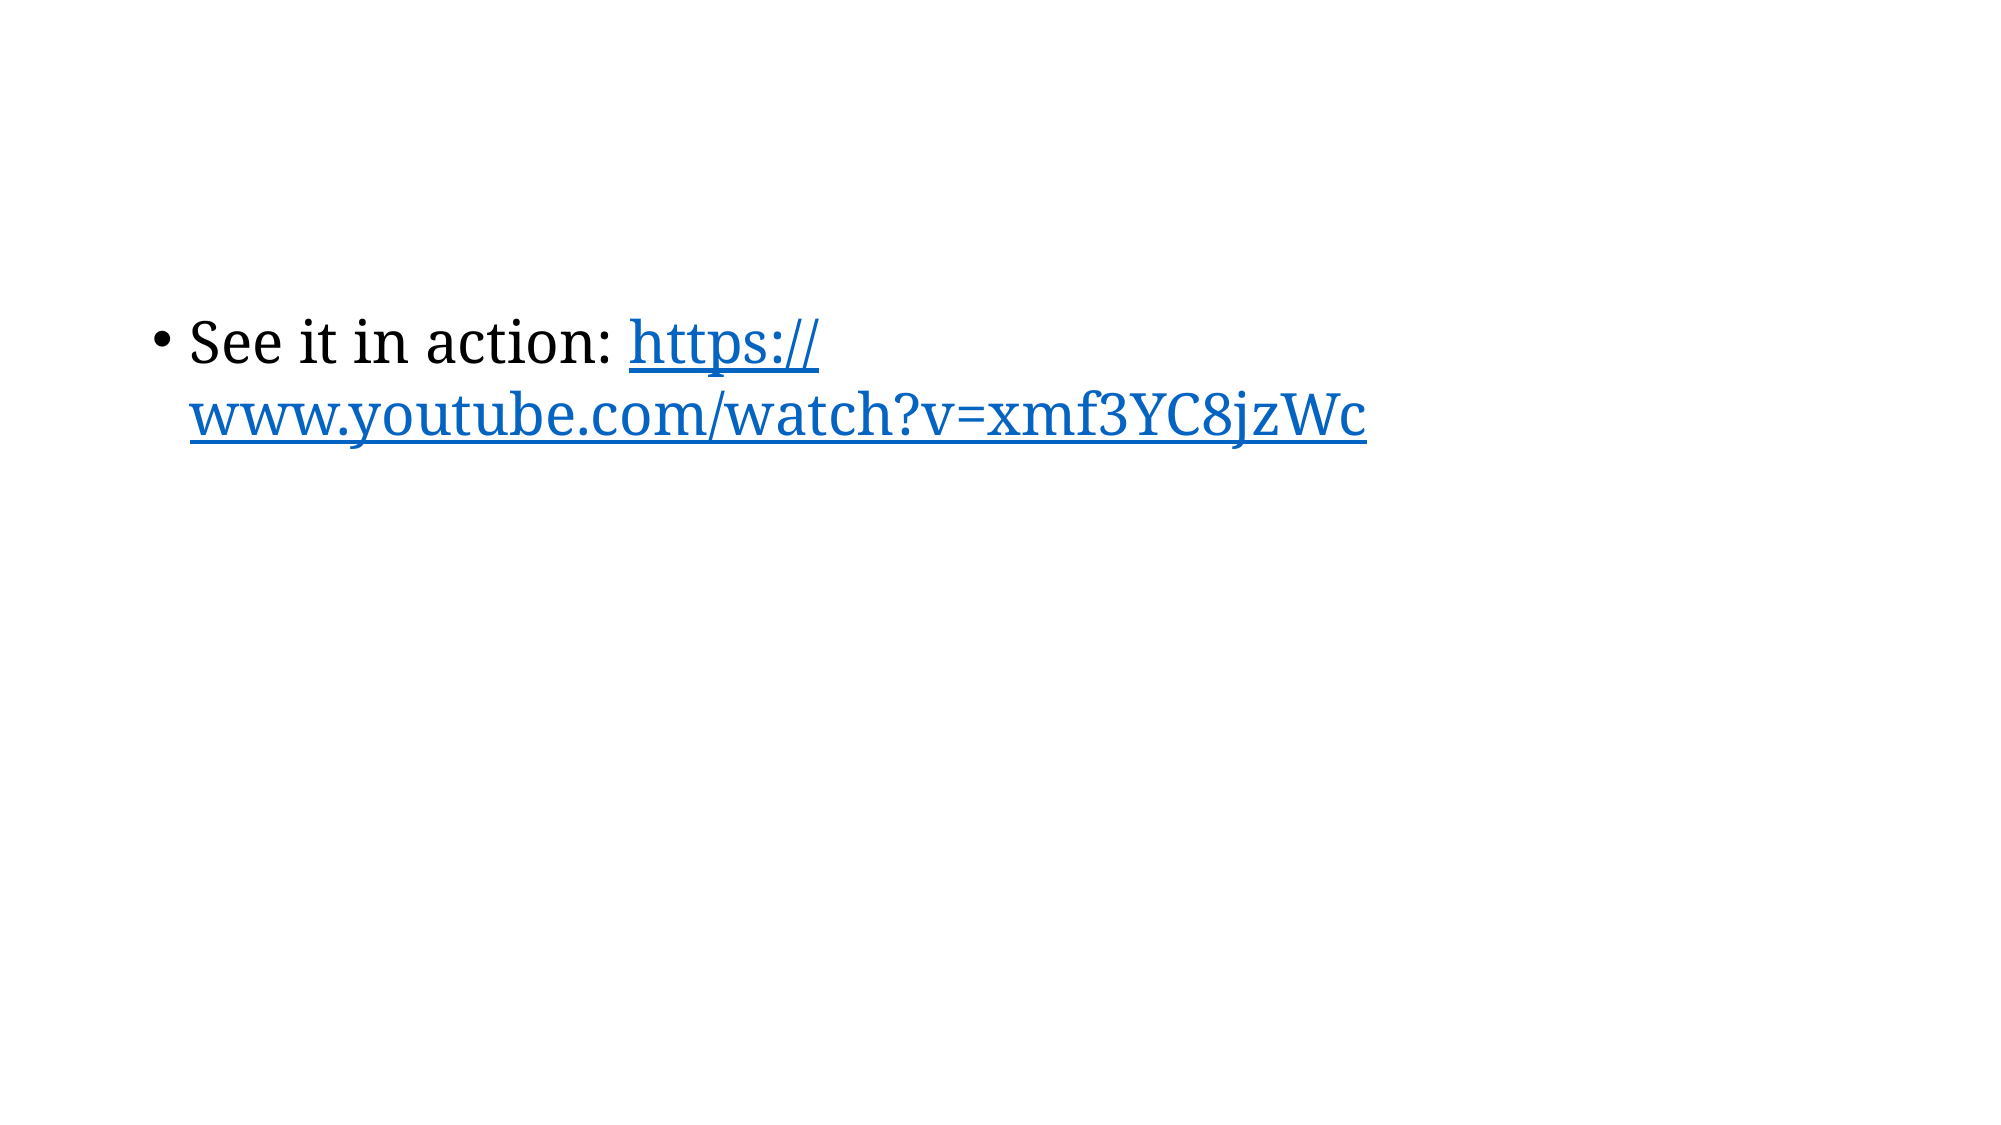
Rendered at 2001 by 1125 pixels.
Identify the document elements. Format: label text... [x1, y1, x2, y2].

list See it in action: https://www.youtube.com/watch?v=xmf3YC8jzWc [137, 299, 1863, 1014]
